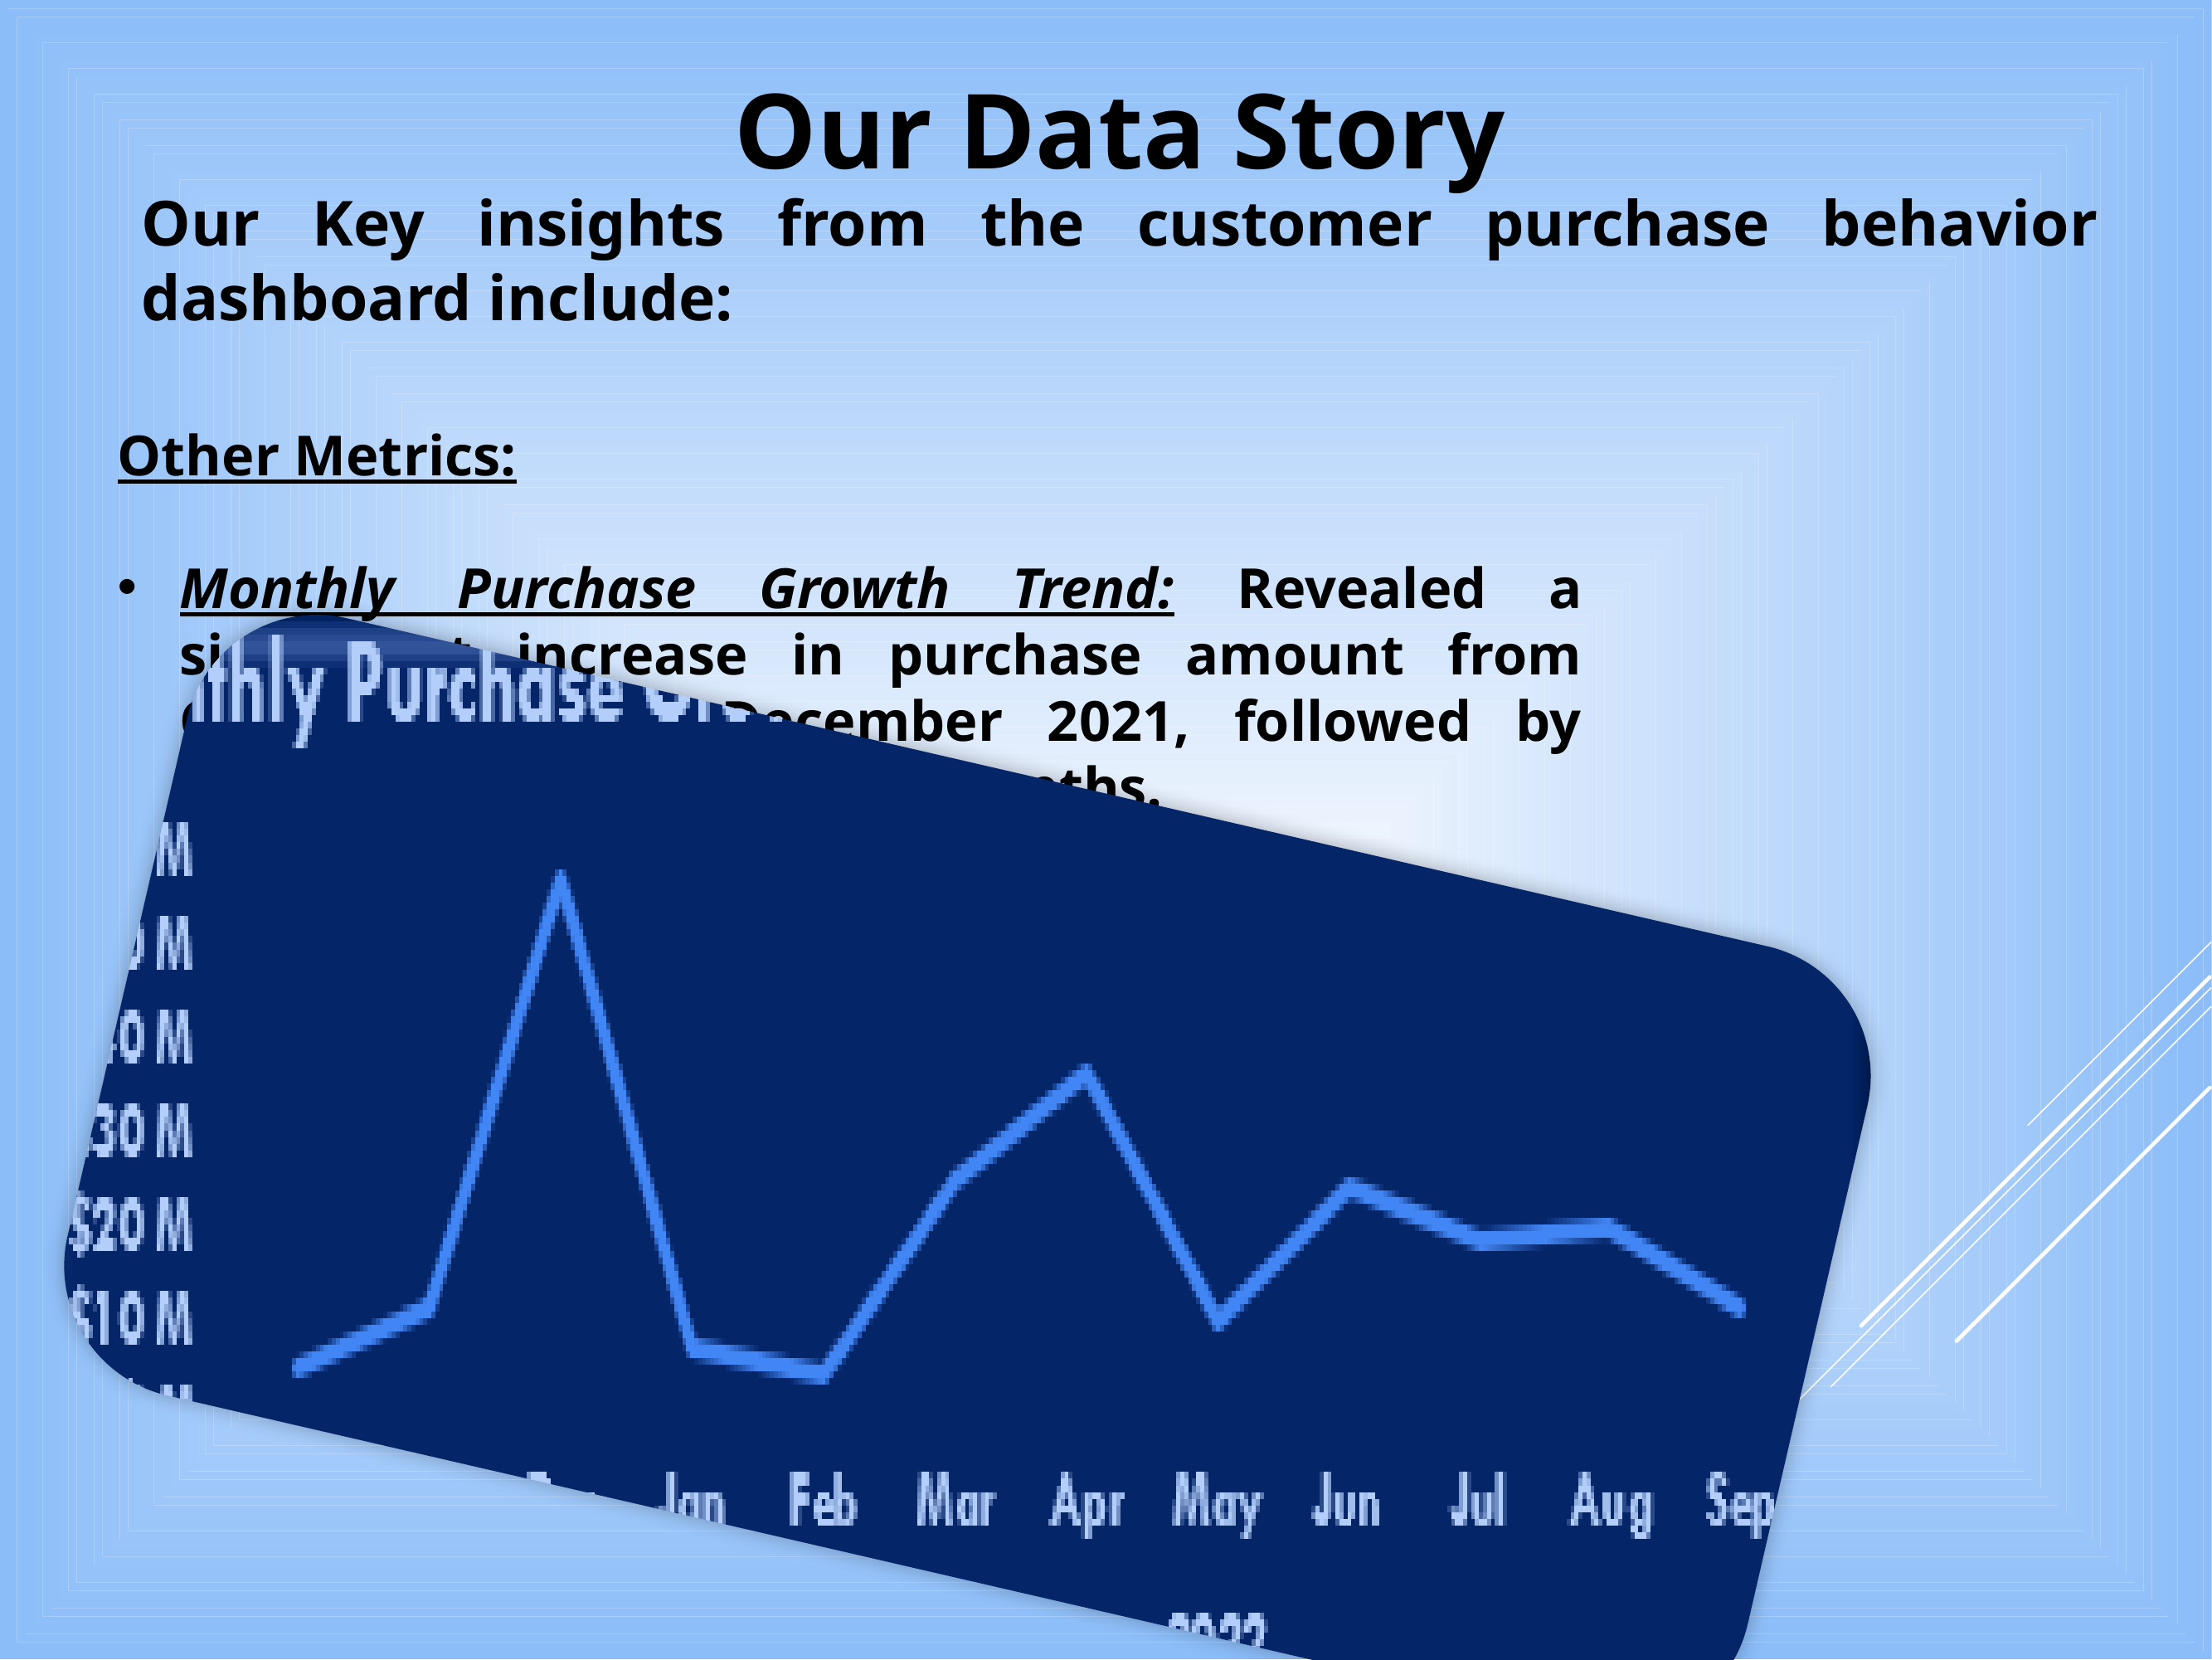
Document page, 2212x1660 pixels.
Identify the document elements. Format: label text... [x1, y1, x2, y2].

picture [64, 615, 1871, 1660]
text_box Other Metrics: Monthly Purchase Growth Trend: Revealed a significant increase in purchase amount from October 2021 to December 2021, followed by fluctuations in subsequent months. [105, 348, 1596, 772]
title Our Data Story [129, 37, 2112, 168]
text_box Our Key insights from the customer purchase behavior dashboard include: [129, 168, 2112, 348]
